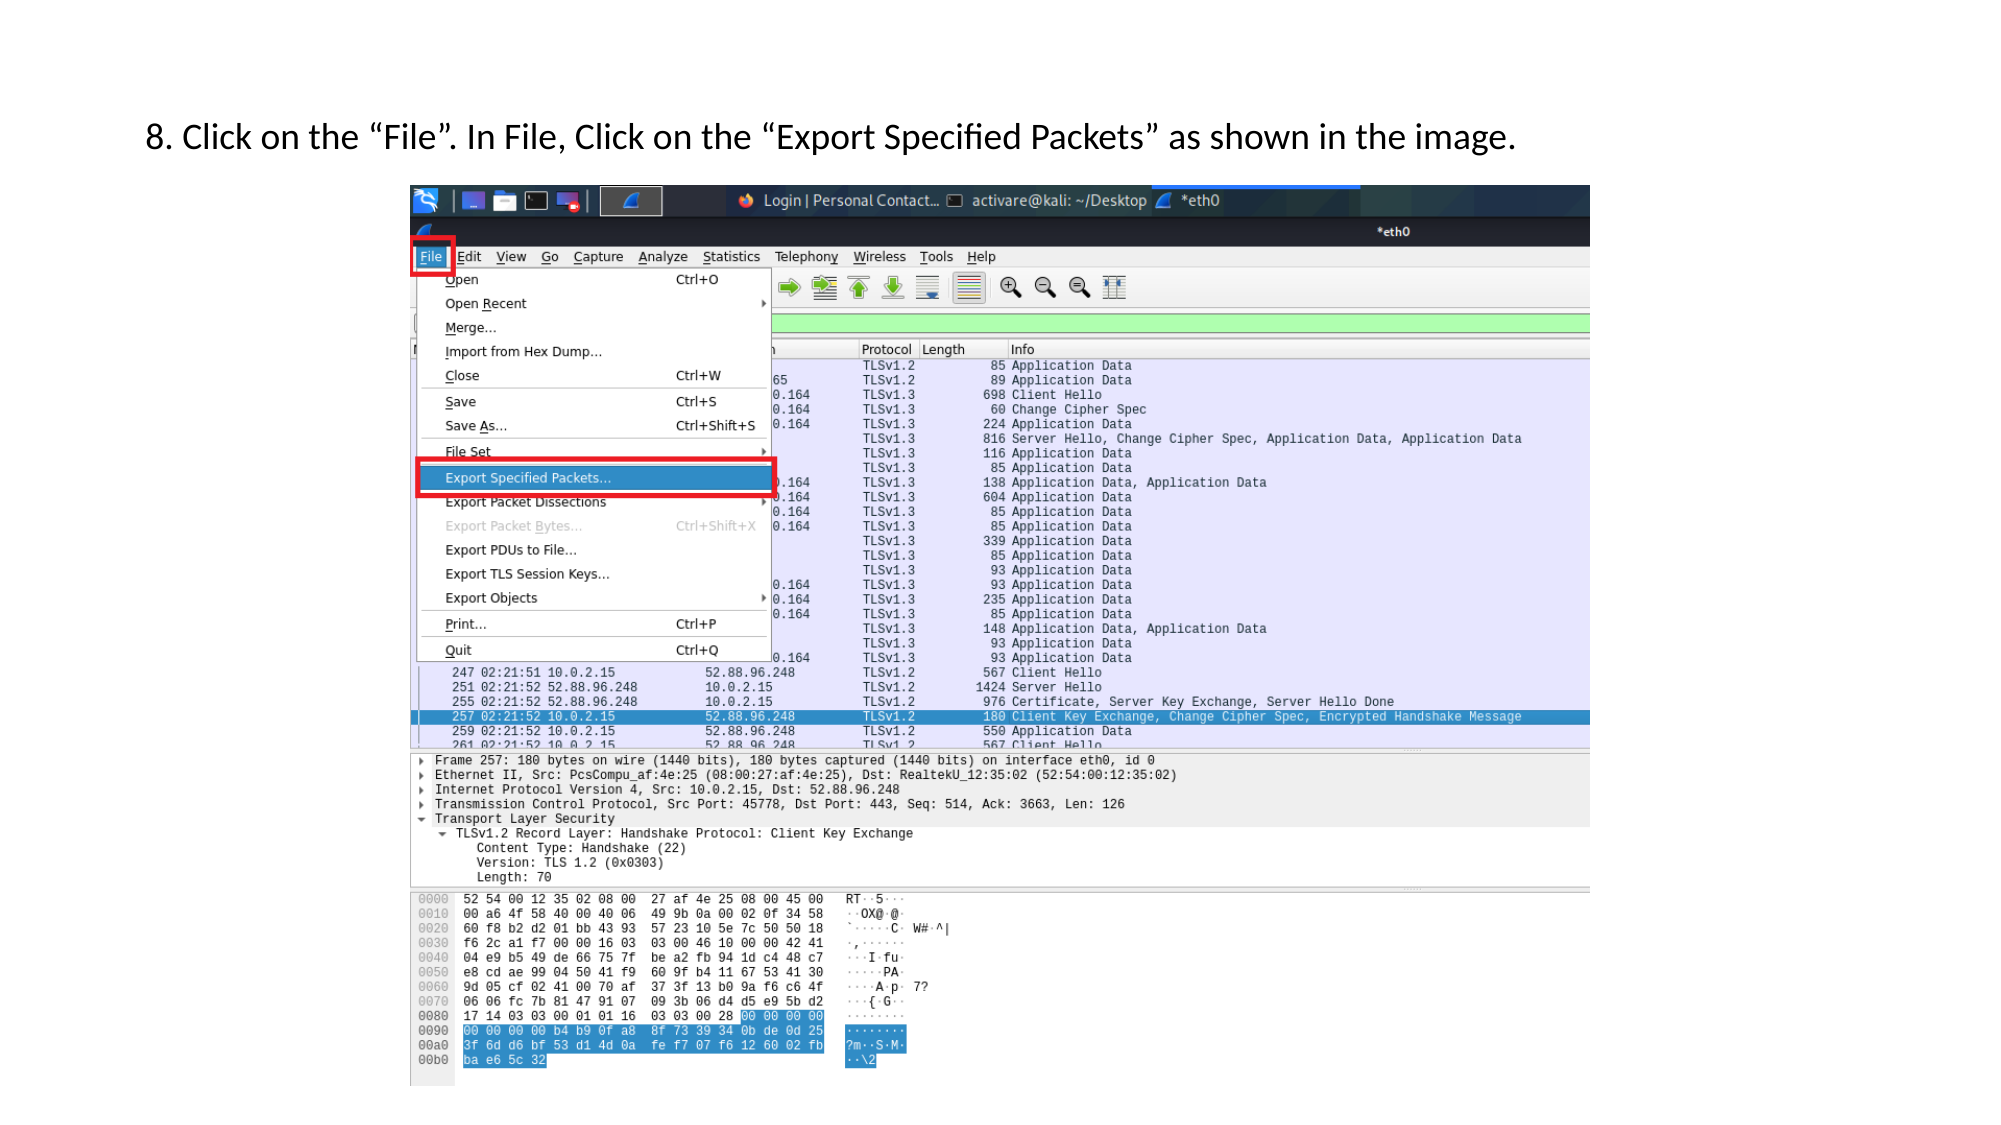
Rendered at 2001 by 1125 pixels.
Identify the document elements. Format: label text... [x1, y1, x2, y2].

picture [410, 185, 1590, 1086]
list 8. Click on the “File”. In File, Click on the “Export Specified Packets” as shown in the image. [130, 110, 1856, 824]
